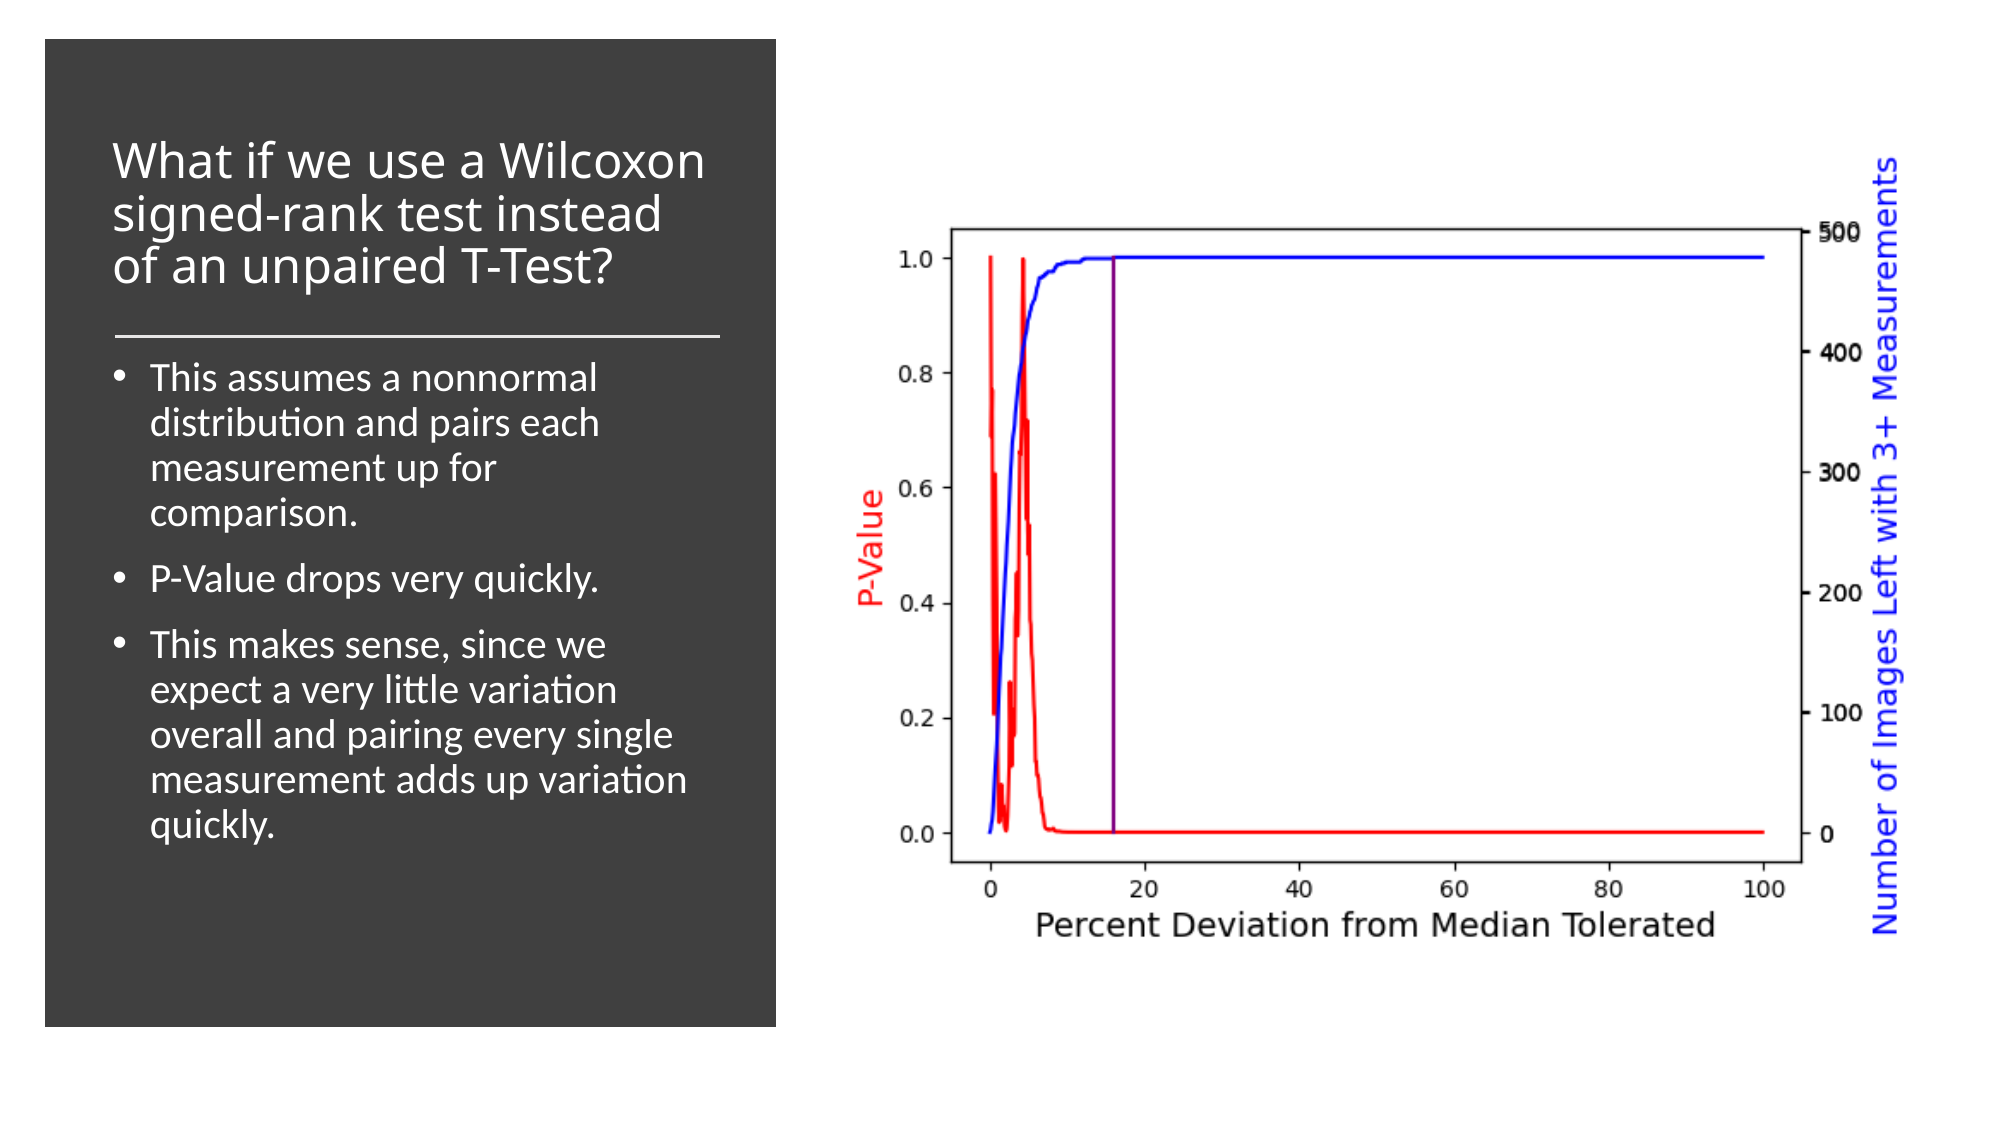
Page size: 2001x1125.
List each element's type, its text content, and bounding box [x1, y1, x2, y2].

picture [838, 138, 1921, 961]
title What if we use a Wilcoxon signed-rank test instead of an unpaired T-Test? [97, 105, 725, 326]
list This assumes a nonnormal distribution and pairs each measurement up for comparison. P-Value drops very quickly. This makes sense, since we expect a very little variation overall and pairing every single measurement adds up variation quickly. [97, 348, 725, 967]
text_box [54, 49, 767, 1018]
